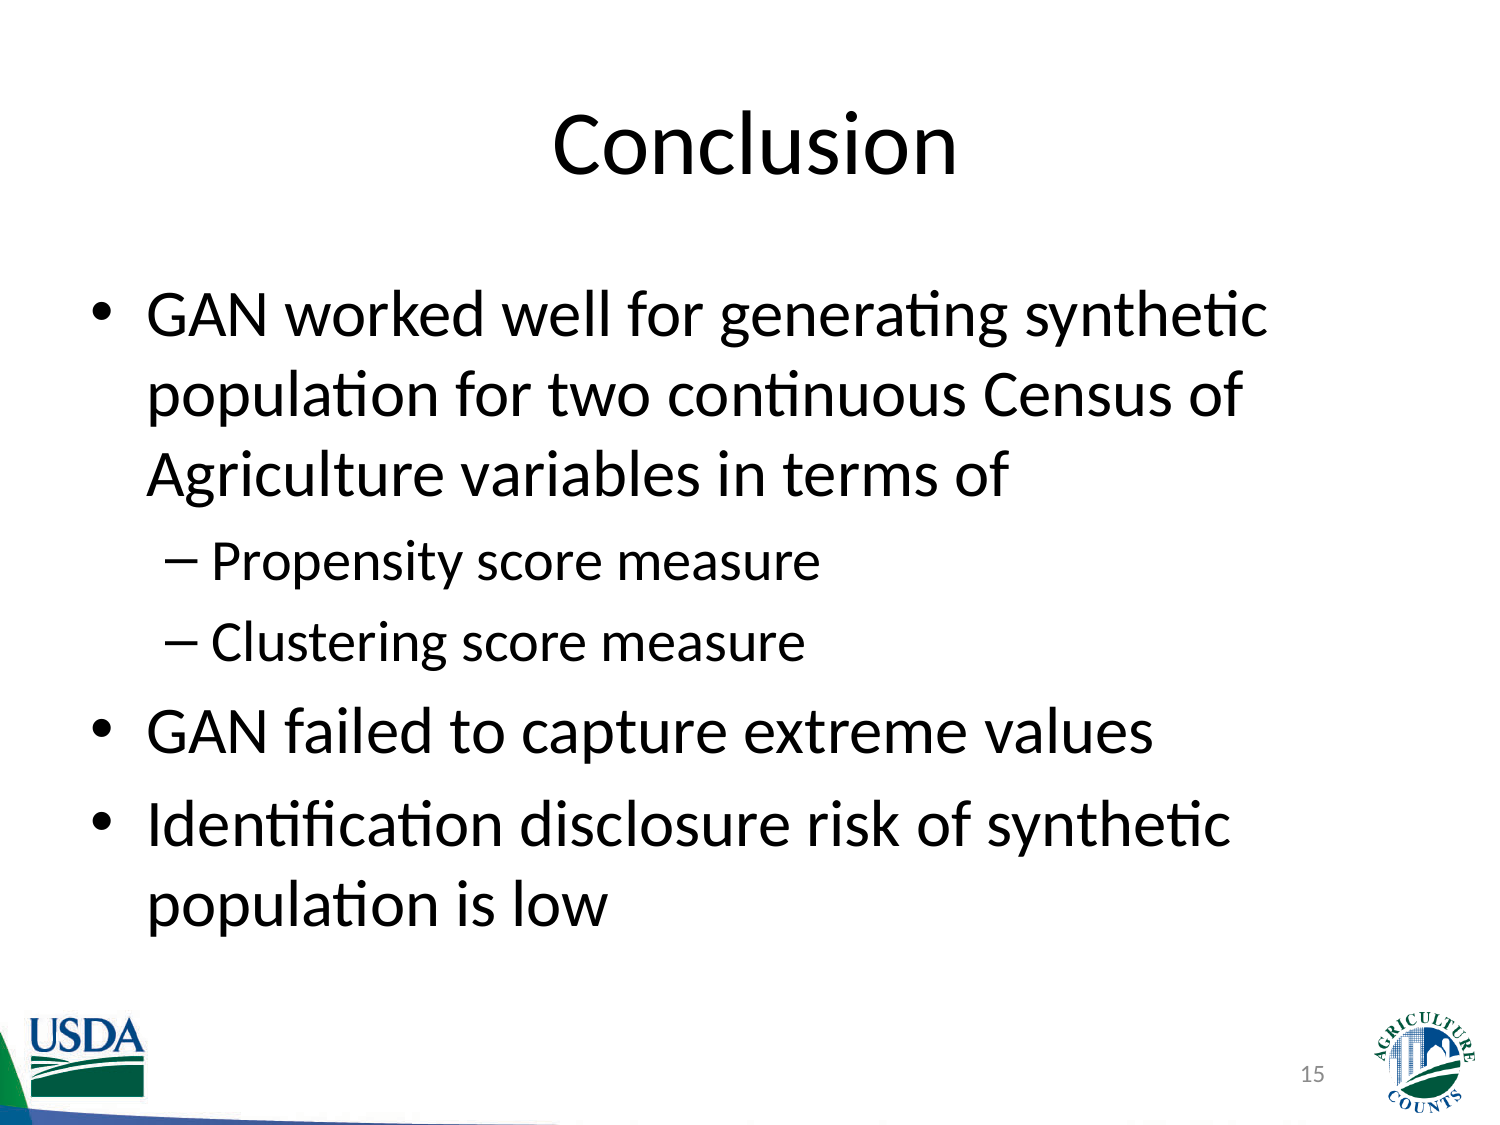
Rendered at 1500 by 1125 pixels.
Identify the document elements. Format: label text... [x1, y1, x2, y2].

picture [0, 987, 1321, 1125]
title Conclusion [125, 50, 1388, 225]
picture [1374, 1012, 1475, 1113]
list GAN worked well for generating synthetic population for two continuous Census of Agriculture variables in terms of Propensity score measure Clustering score measure GAN failed to capture extreme values Identification disclosure risk of synthetic population is low [75, 262, 1425, 1013]
